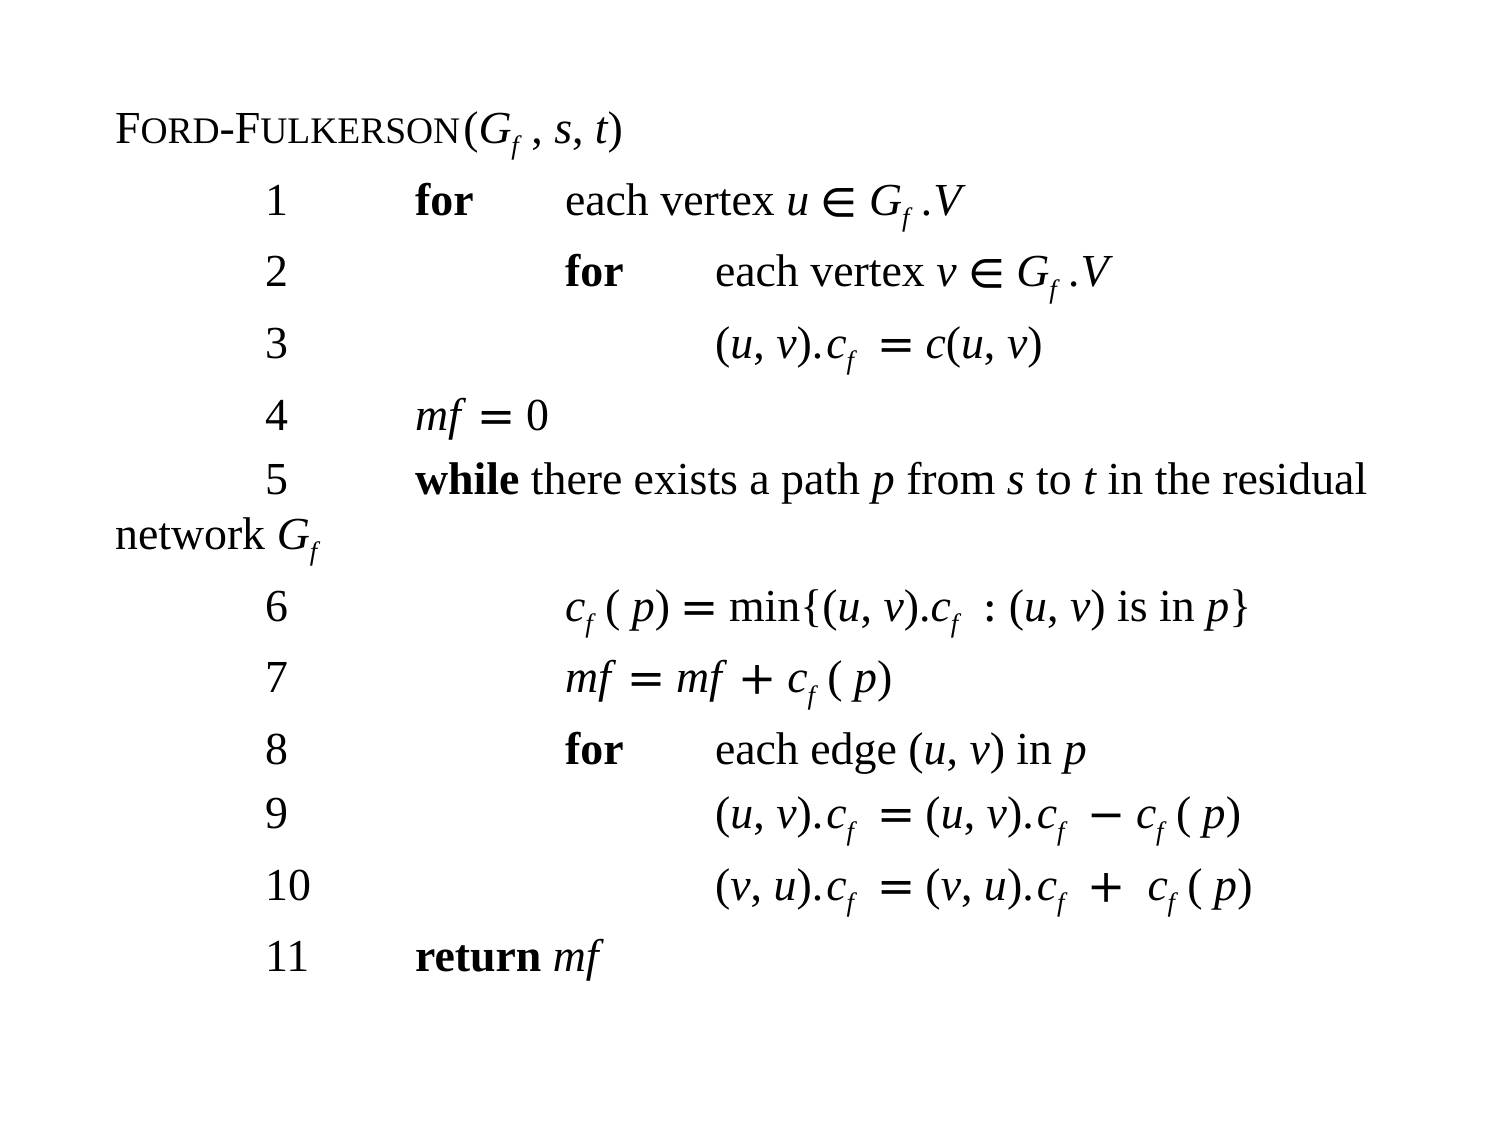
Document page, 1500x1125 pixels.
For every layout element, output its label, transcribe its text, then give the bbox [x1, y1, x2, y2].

list FORD-FULKERSON(Gf, s, t) 1 for each vertex u ∈ Gf.V 2 for each vertex v ∈ Gf.V 3 (u, v).cf = c(u, v) 4 mf = 0 5 while there exists a path p from s to t in the residual network Gf 6 cf( p) = min{(u, v).cf : (u, v) is in p} 7 mf = mf + cf( p) 8 for each edge (u, v) in p 9 (u, v).cf = (u, v).cf − cf( p) 10 (v, u).cf = (v, u).cf + cf( p) 11 return mf [100, 89, 1430, 977]
